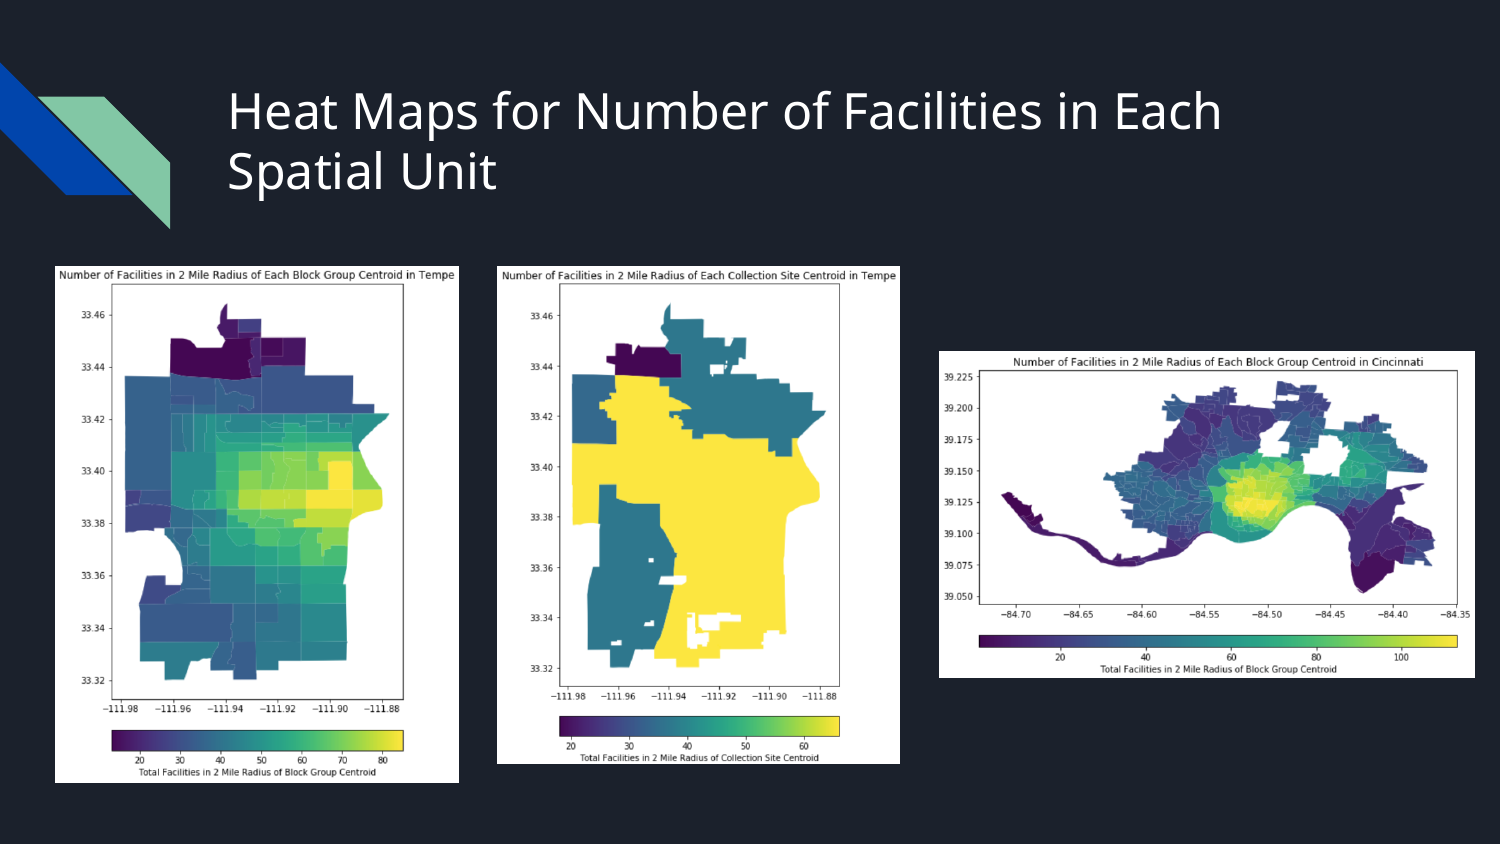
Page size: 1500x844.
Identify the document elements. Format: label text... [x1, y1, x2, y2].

picture [938, 351, 1476, 679]
title Heat Maps for Number of Facilities in Each Spatial Unit [212, 64, 1368, 215]
picture [497, 266, 901, 764]
picture [55, 266, 459, 783]
